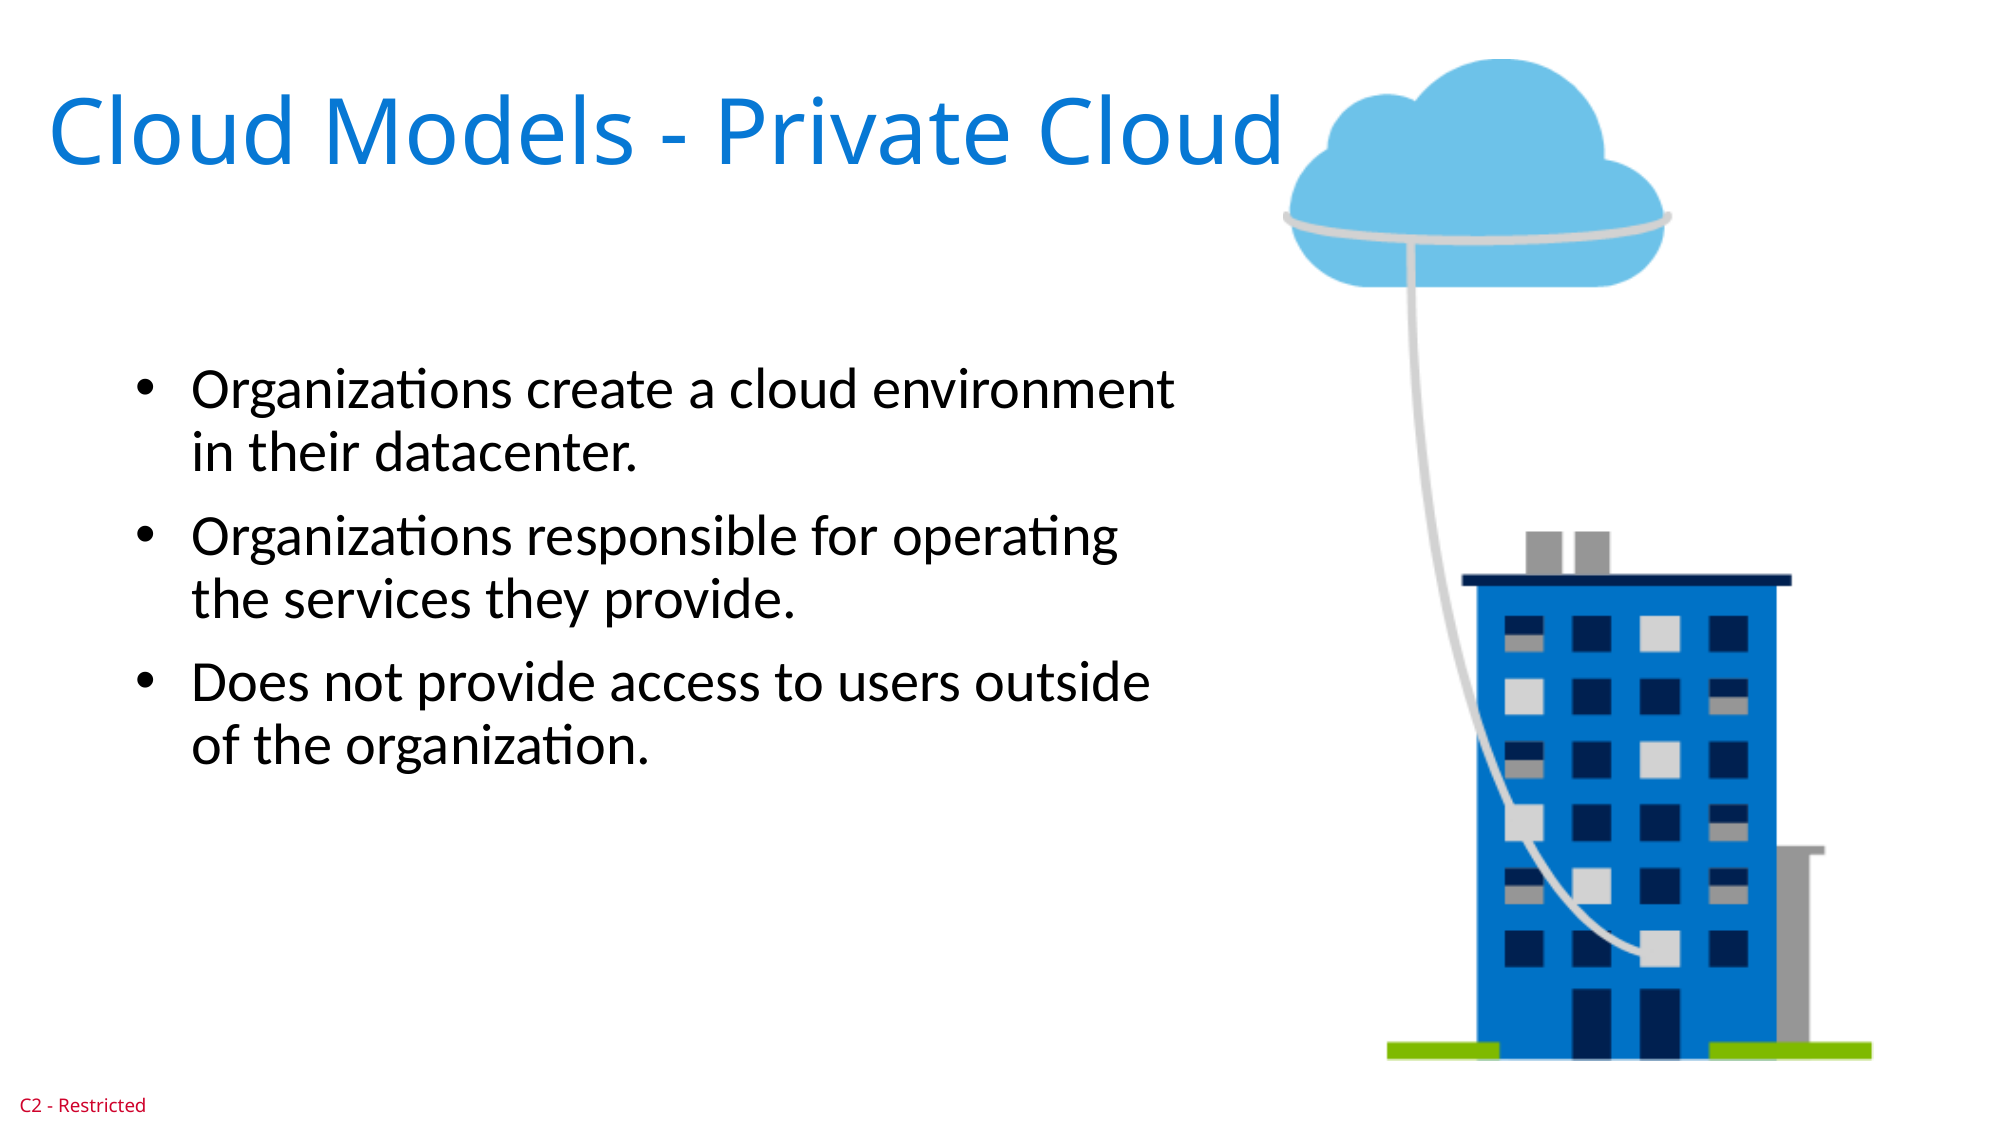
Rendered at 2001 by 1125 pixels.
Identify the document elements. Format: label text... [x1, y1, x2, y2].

picture [1283, 59, 1874, 1061]
list Organizations create a cloud environment in their datacenter. Organizations responsible for operating the services they provide. Does not provide access to users outside of the organization. [120, 351, 1217, 986]
title Cloud Models - Private Cloud [32, 25, 1758, 244]
